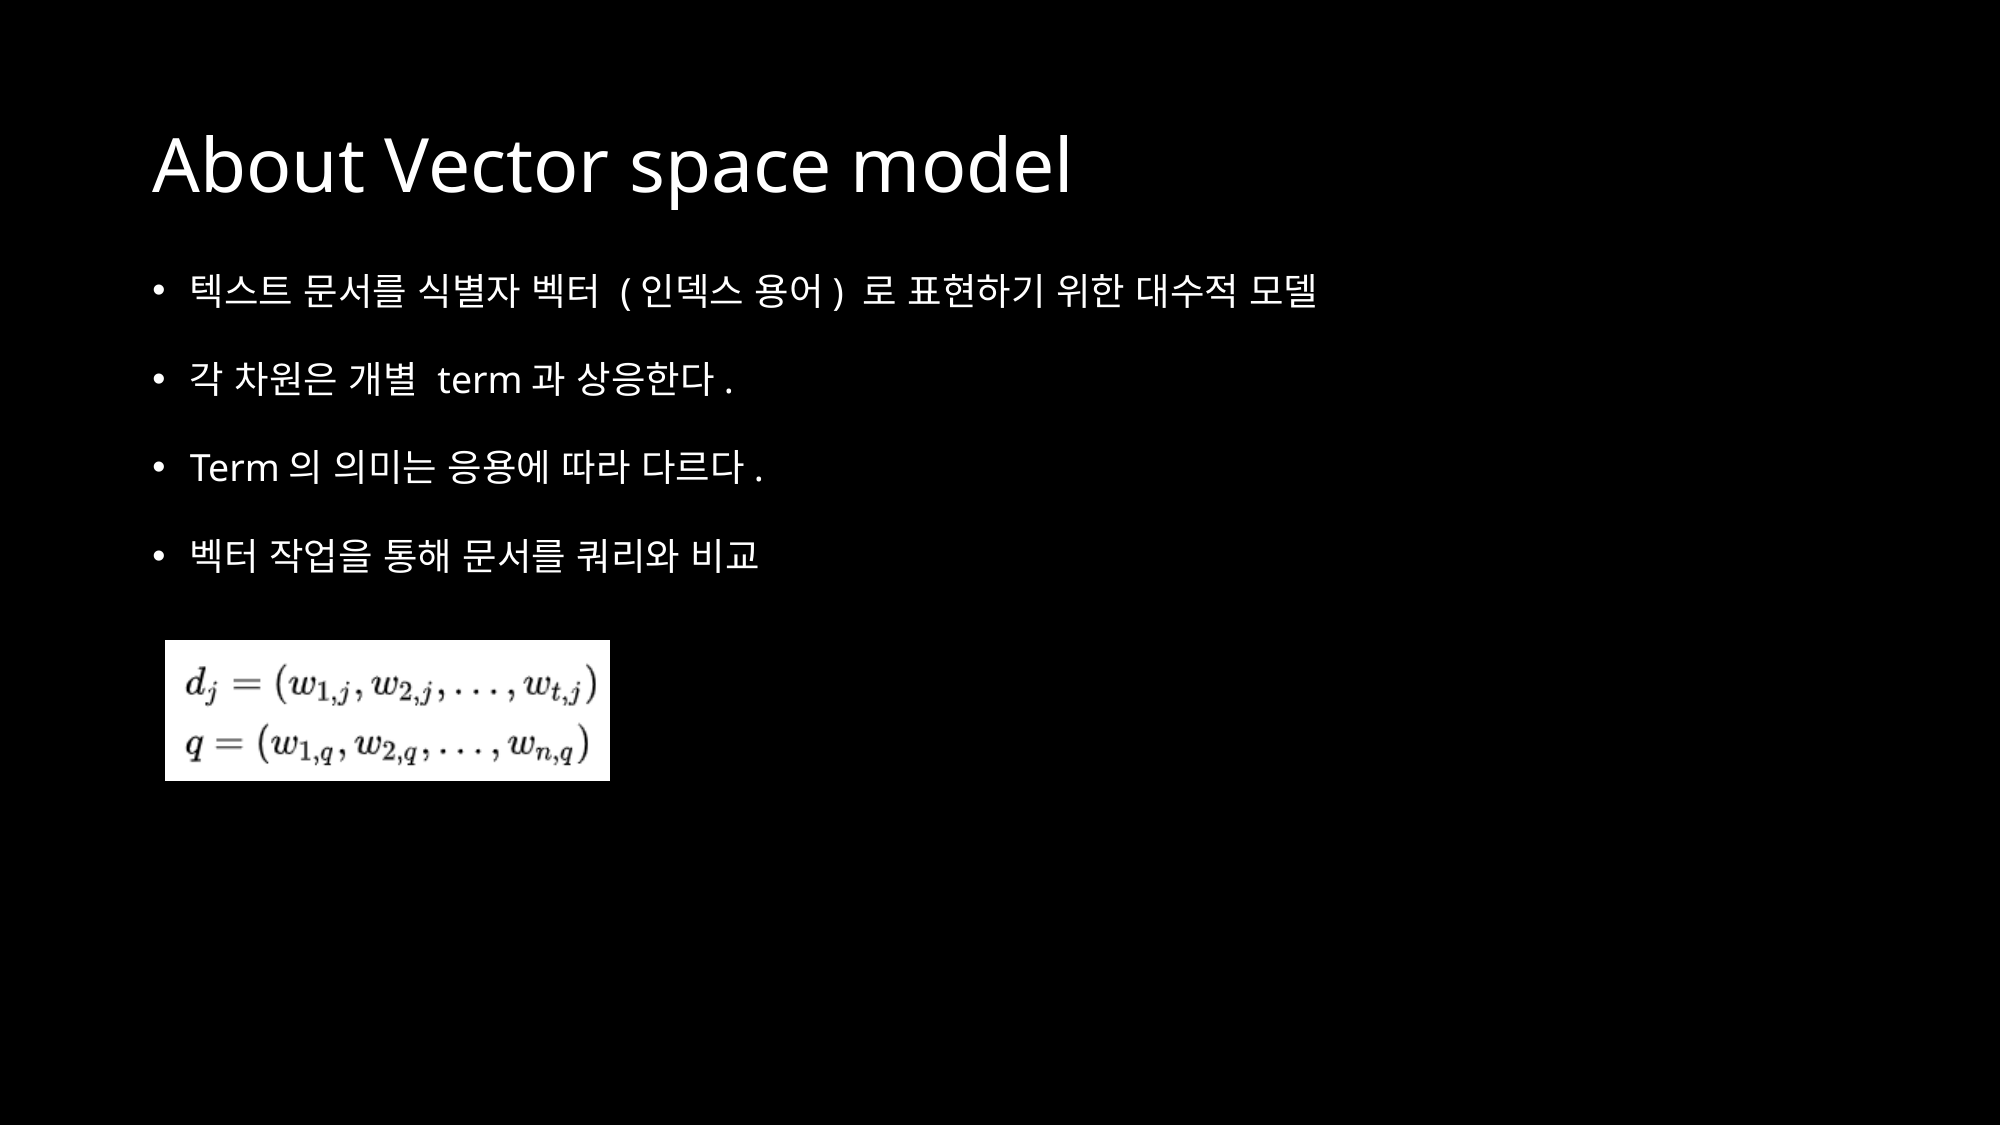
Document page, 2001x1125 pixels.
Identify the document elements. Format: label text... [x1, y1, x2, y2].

list 텍스트 문서를 식별자 벡터 (인덱스 용어) 로 표현하기 위한 대수적 모델 각 차원은 개별 term과 상응한다. Term의 의미는 응용에 따라 다르다. 벡터 작업을 통해 문서를 쿼리와 비교 [137, 237, 1450, 959]
picture [165, 640, 610, 781]
title About Vector space model [137, 59, 1863, 278]
